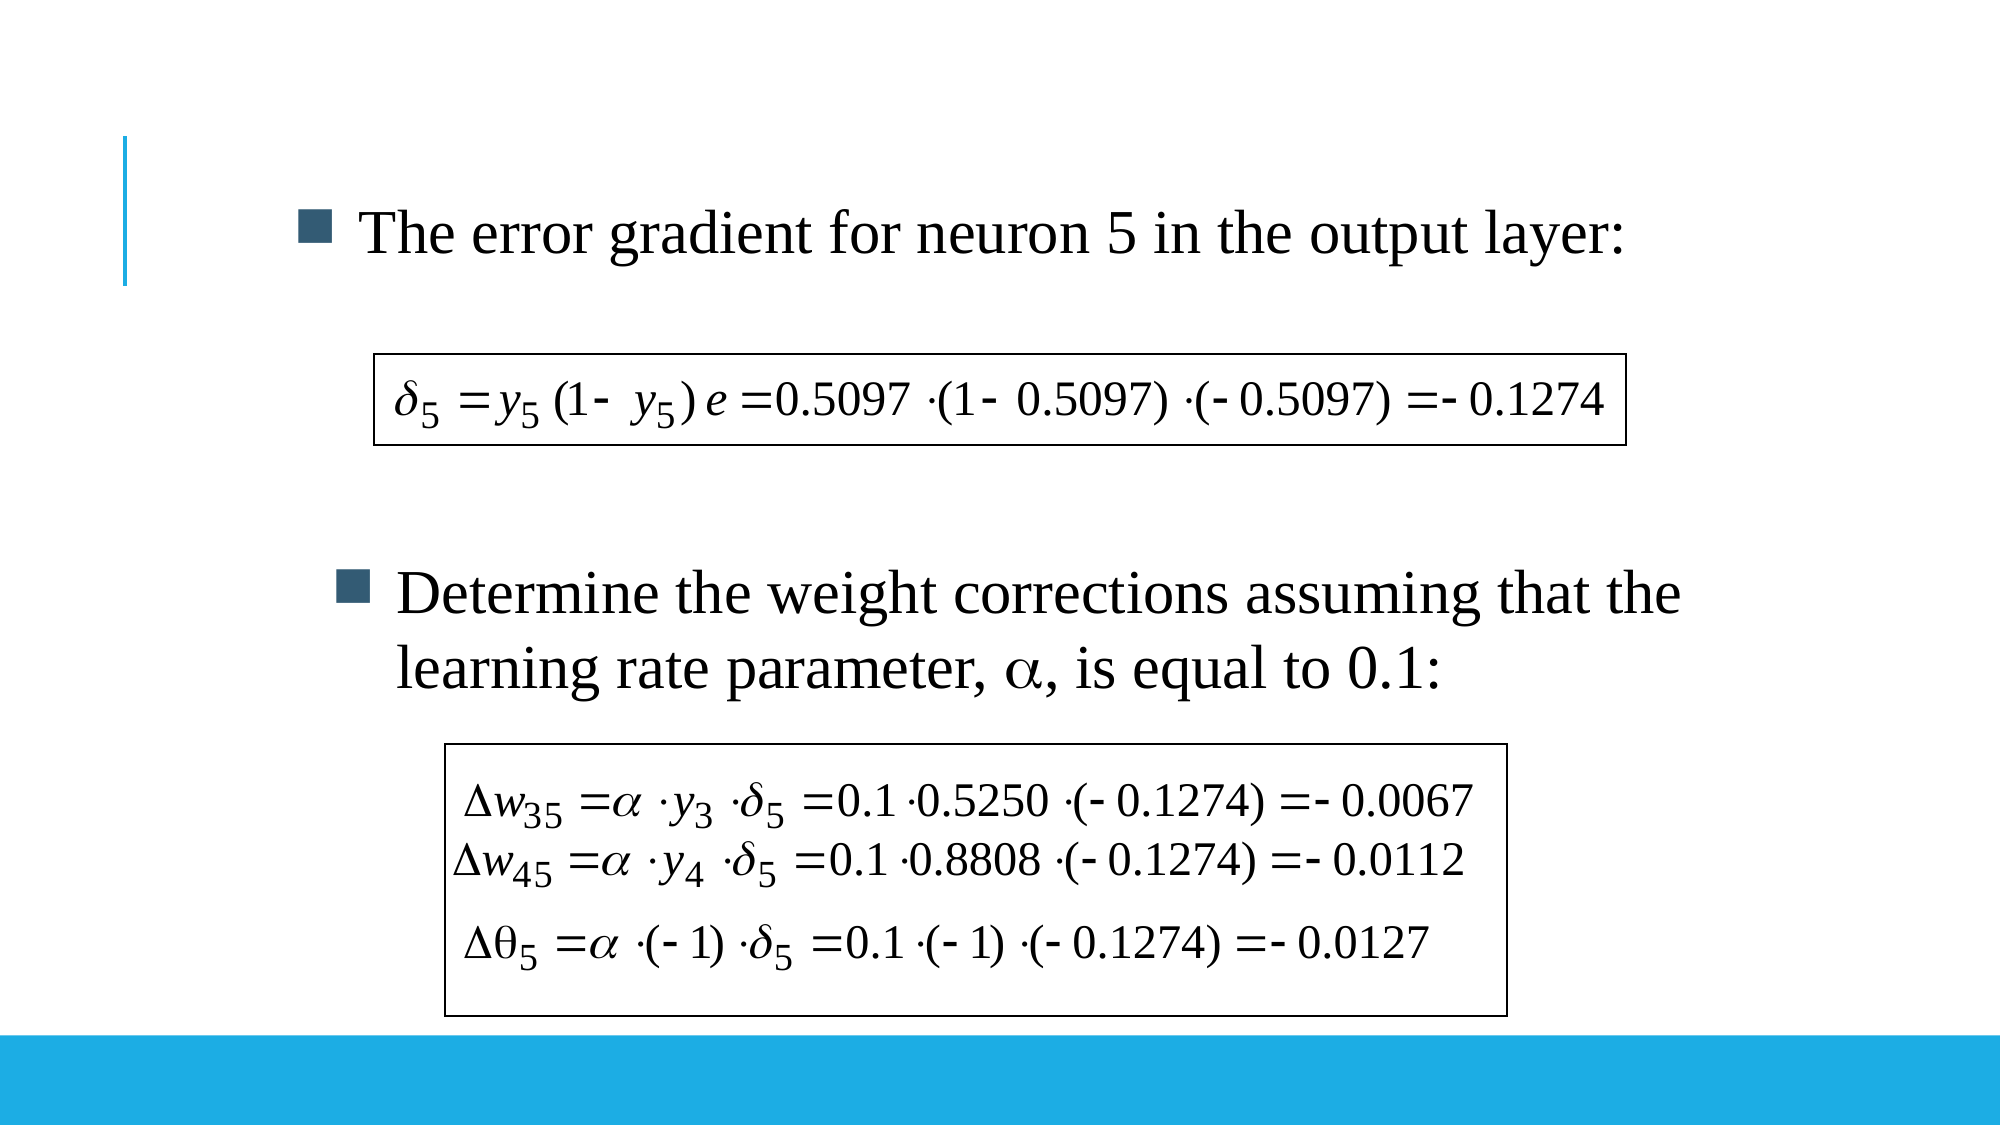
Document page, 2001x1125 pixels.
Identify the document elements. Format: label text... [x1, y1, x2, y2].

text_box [456, 909, 1438, 983]
text_box The error gradient for neuron 5 in the output layer: [287, 183, 1713, 577]
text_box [387, 366, 1613, 441]
text_box [374, 354, 1626, 445]
text_box [444, 744, 1508, 1017]
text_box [456, 767, 1482, 841]
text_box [444, 826, 1475, 900]
text_box Determine the weight corrections assuming that the learning rate parameter, , is equal to 0.1: [325, 543, 1750, 756]
